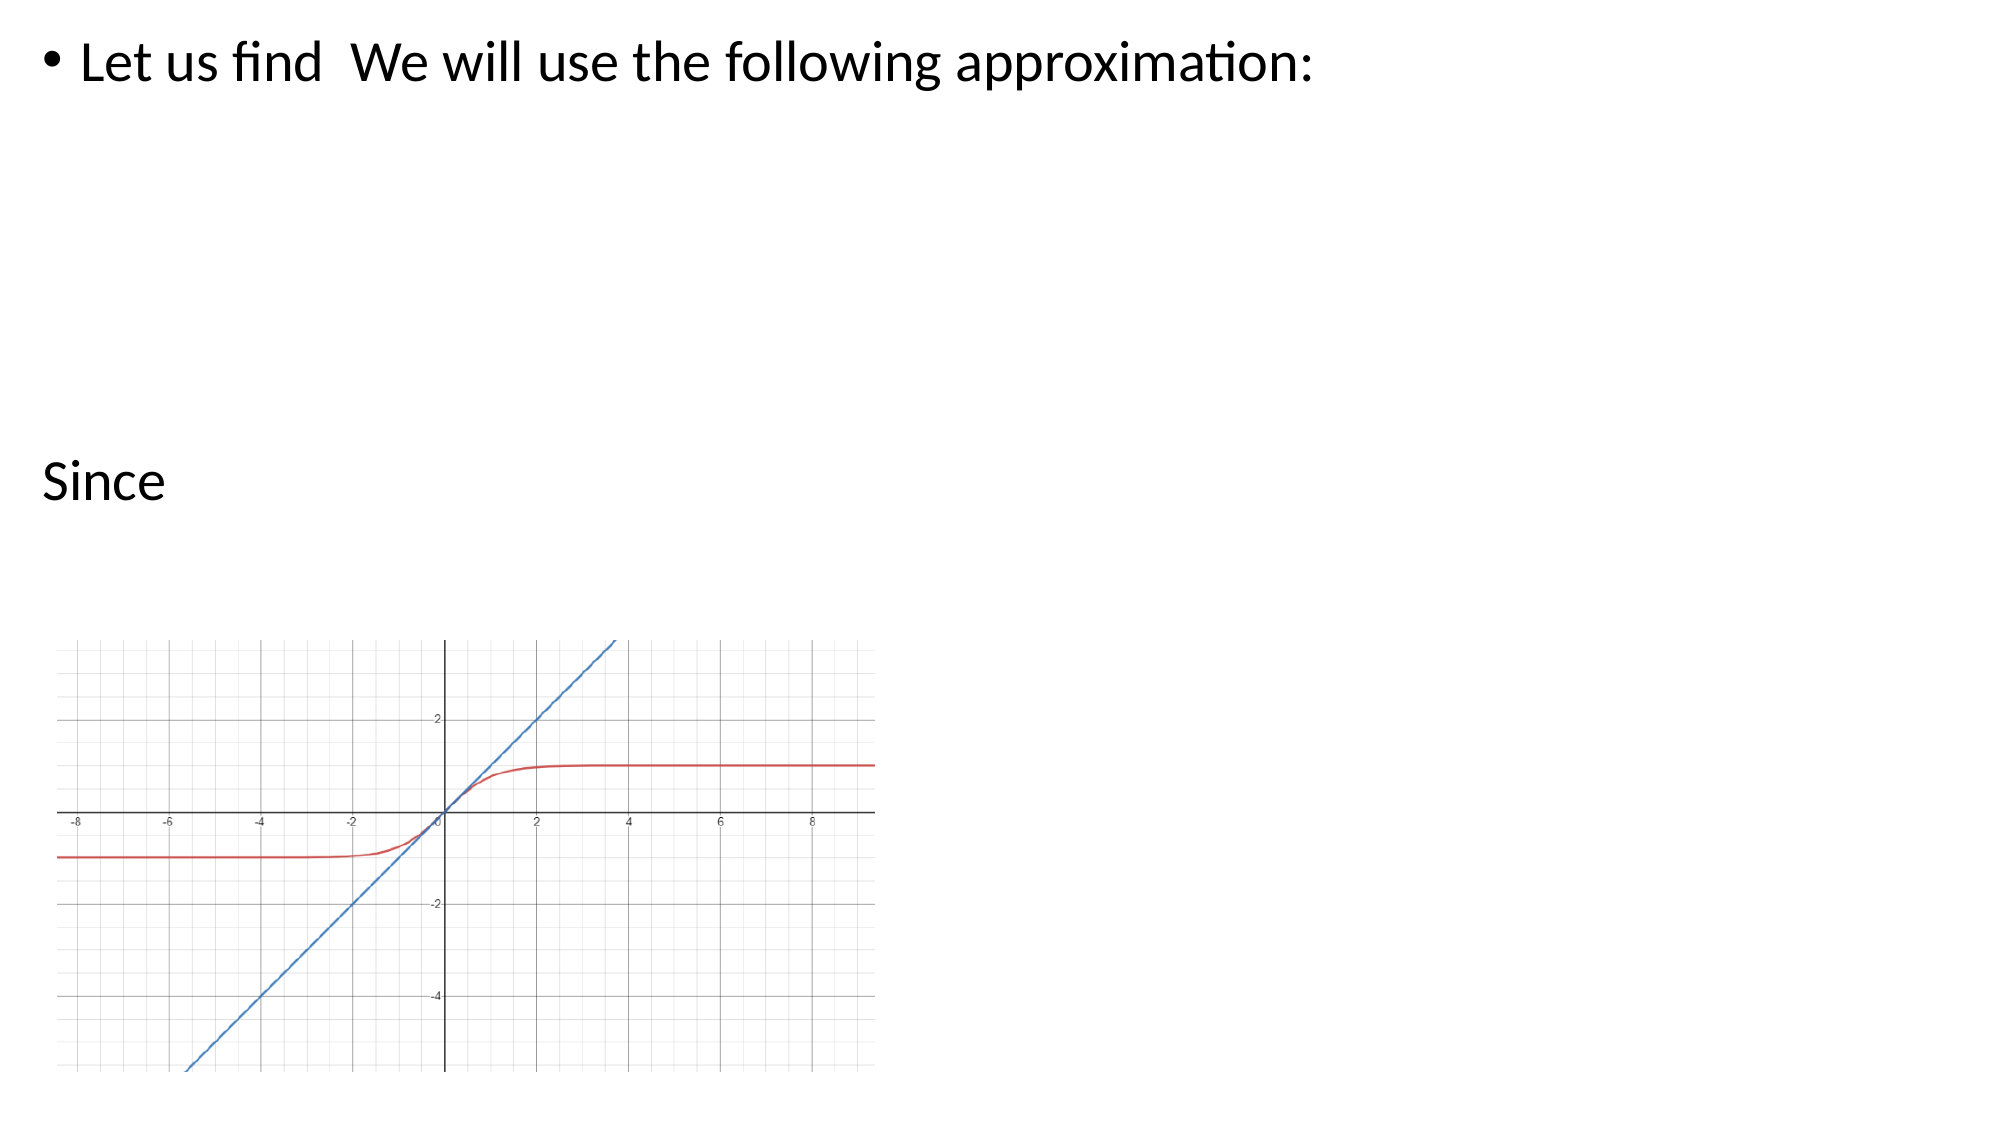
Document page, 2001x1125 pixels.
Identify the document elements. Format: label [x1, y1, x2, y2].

picture [57, 640, 875, 1072]
